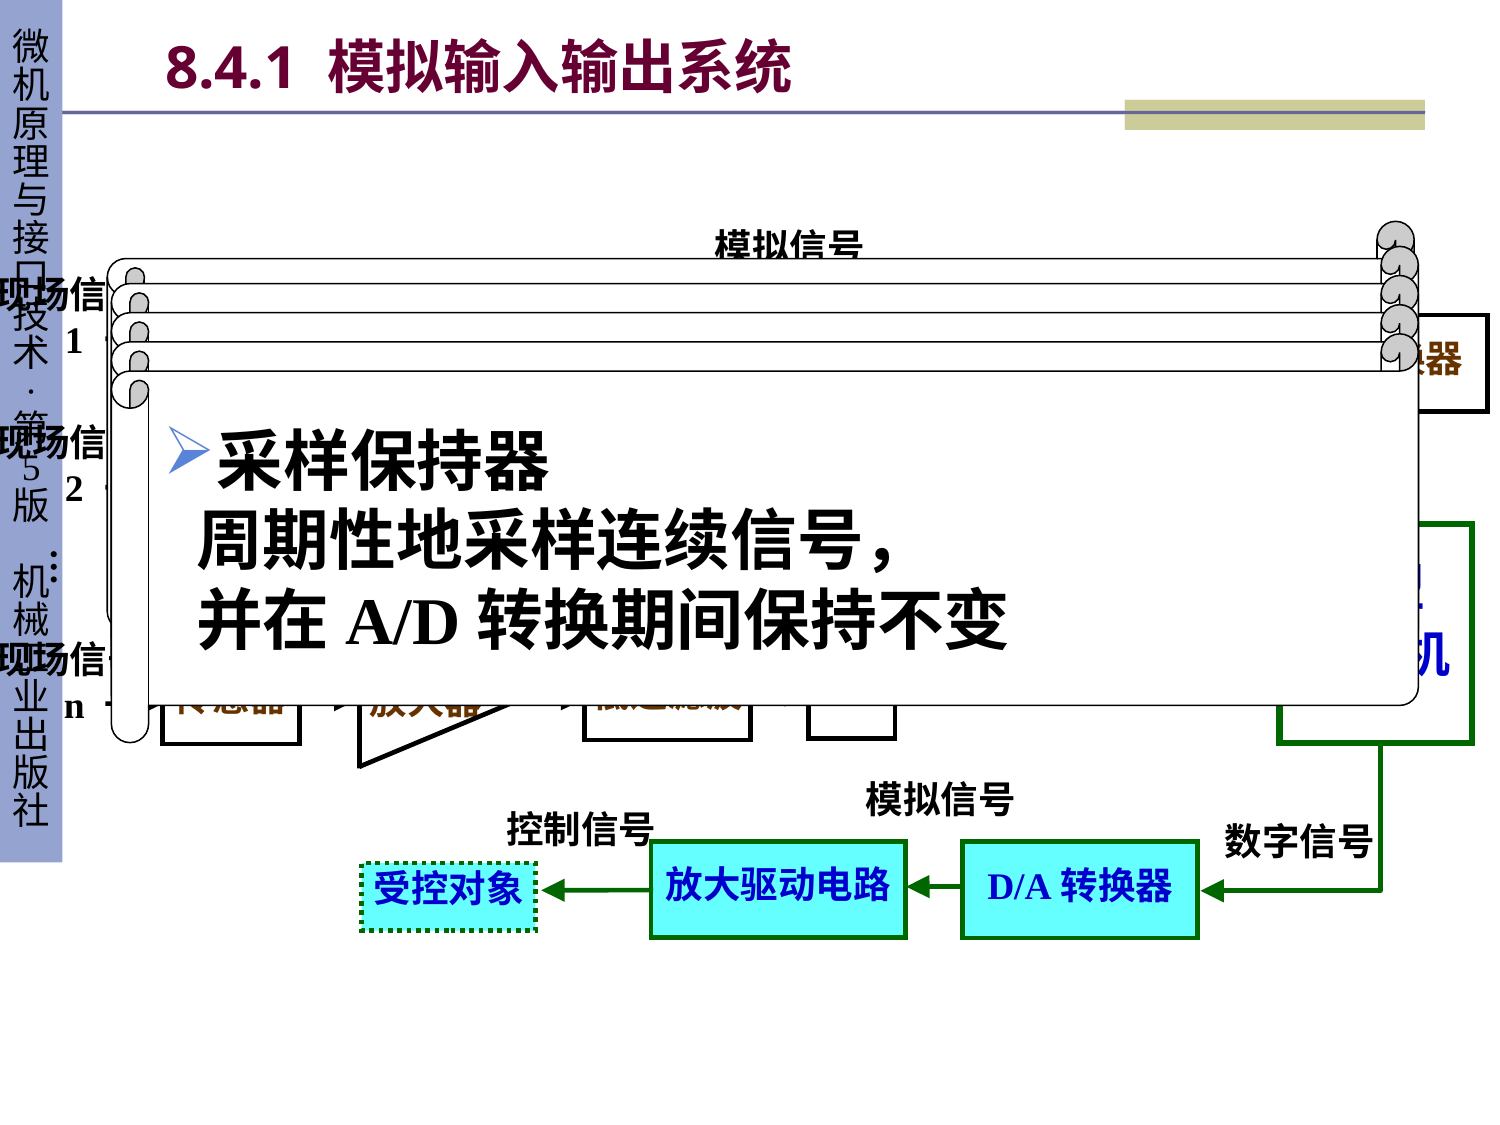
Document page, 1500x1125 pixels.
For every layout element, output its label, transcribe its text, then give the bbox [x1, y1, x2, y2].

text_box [62, 99, 1426, 131]
title 8.4.1 模拟输入输出系统 [149, 24, 1426, 99]
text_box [0, 221, 1488, 939]
